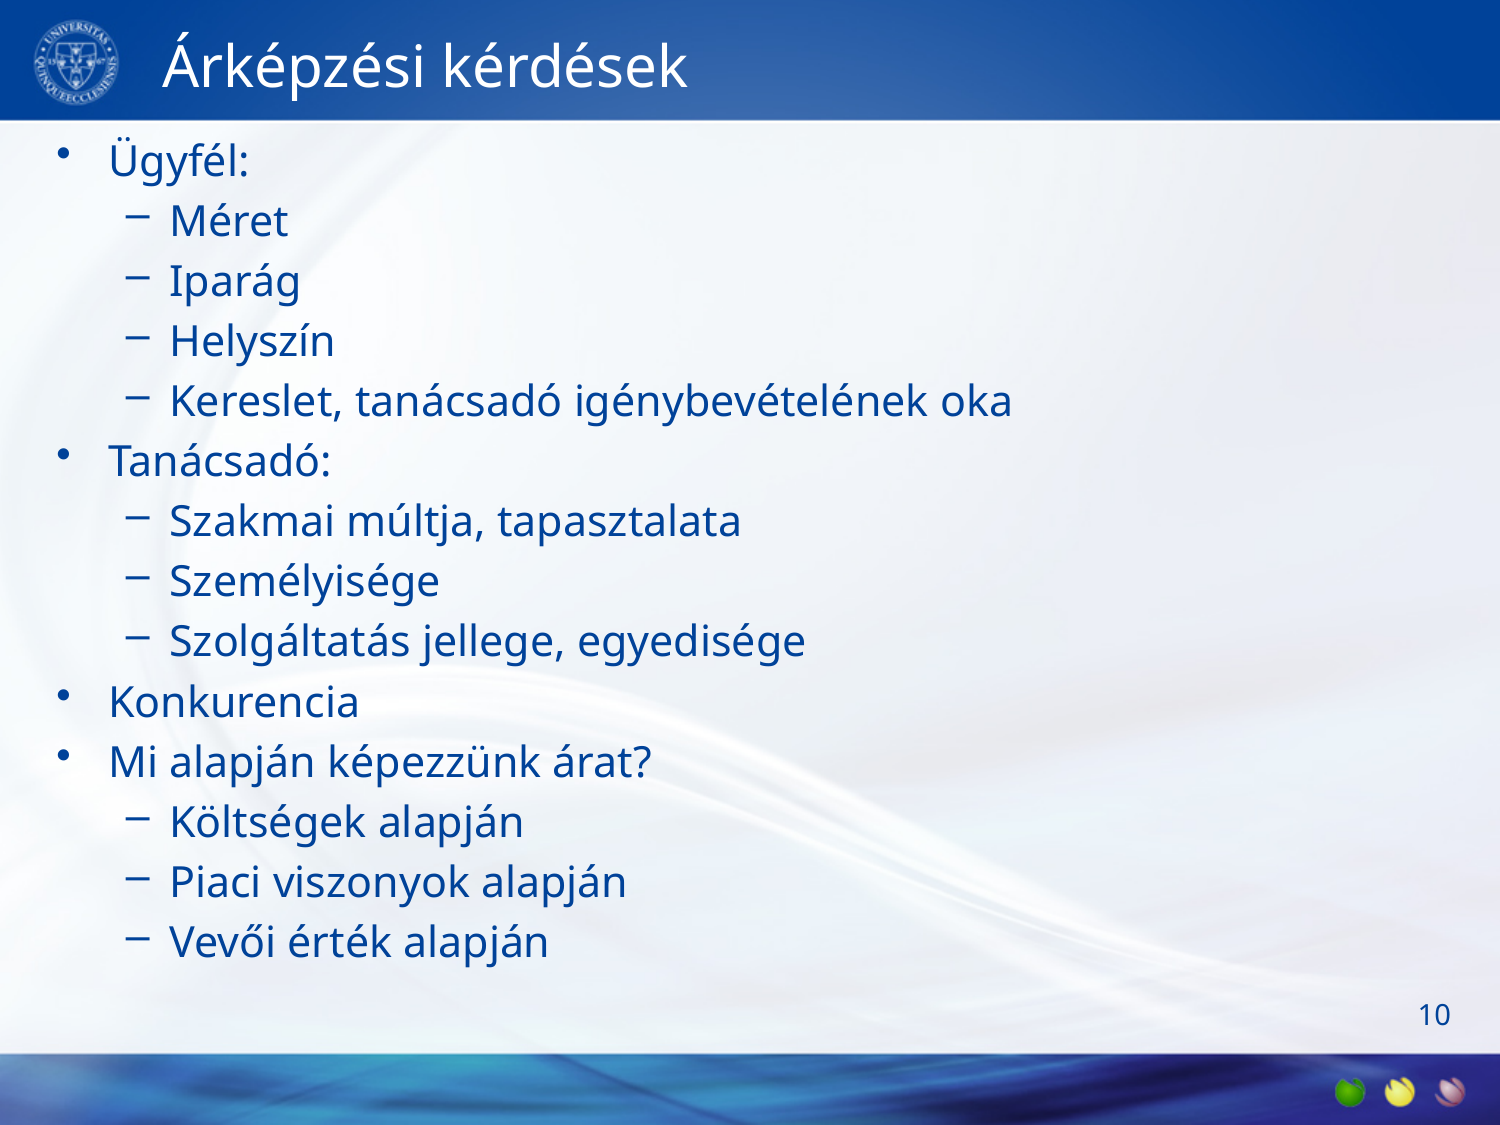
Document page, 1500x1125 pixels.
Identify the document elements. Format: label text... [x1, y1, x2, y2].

title Árképzési kérdések [147, 19, 1459, 110]
list Ügyfél: Méret Iparág Helyszín Kereslet, tanácsadó igénybevételének oka Tanácsadó: Szakmai múltja, tapasztalata Személyisége Szolgáltatás jellege, egyedisége Konkurencia Mi alapján képezzünk árat? Költségek alapján Piaci viszonyok alapján Vevői érték alapján [41, 125, 1459, 976]
picture [0, 0, 1500, 1125]
slide_number 10 [1116, 989, 1467, 1035]
